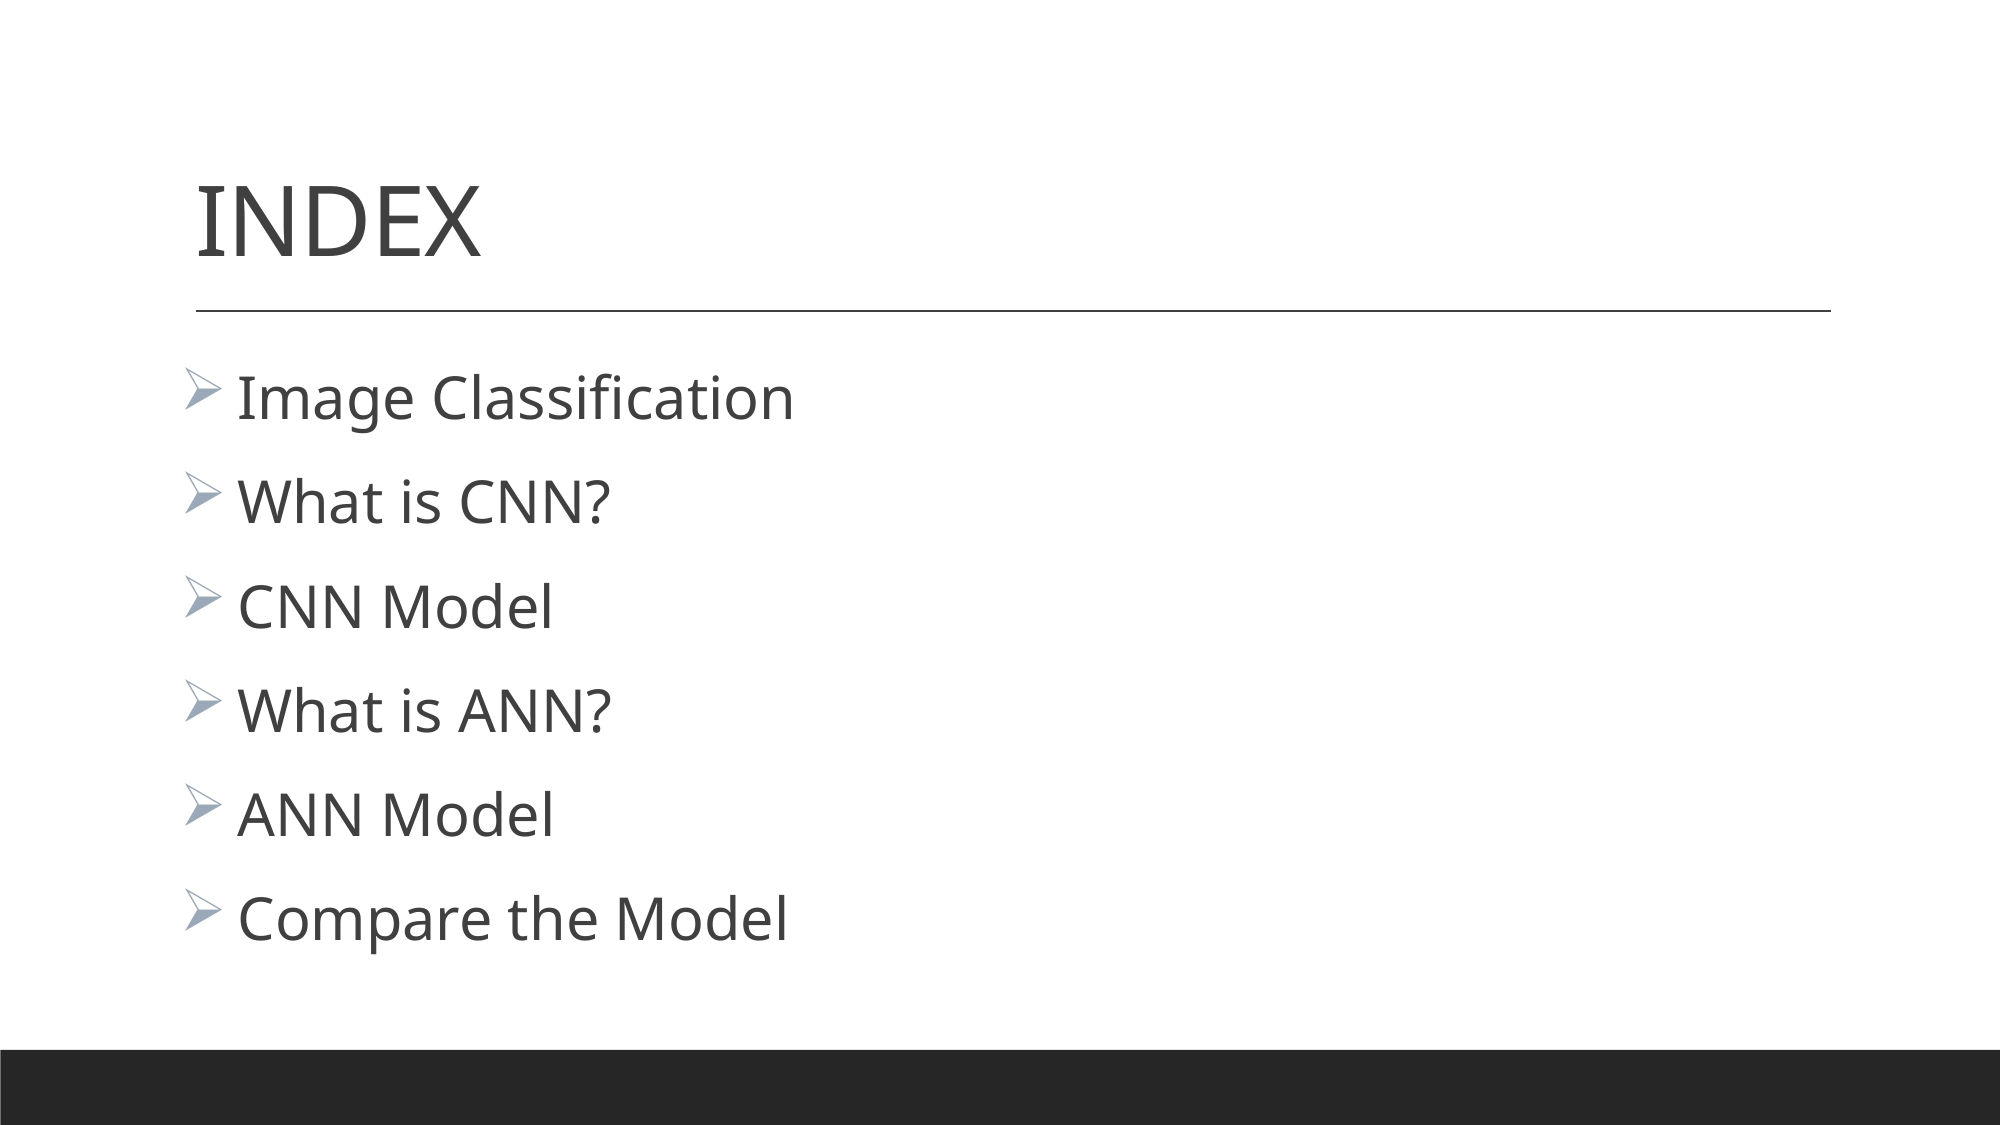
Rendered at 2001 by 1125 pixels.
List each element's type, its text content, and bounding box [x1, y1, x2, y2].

title INDEX [180, 47, 1830, 285]
list Image Classification What is CNN? CNN Model What is ANN? ANN Model Compare the Model [180, 345, 1830, 963]
